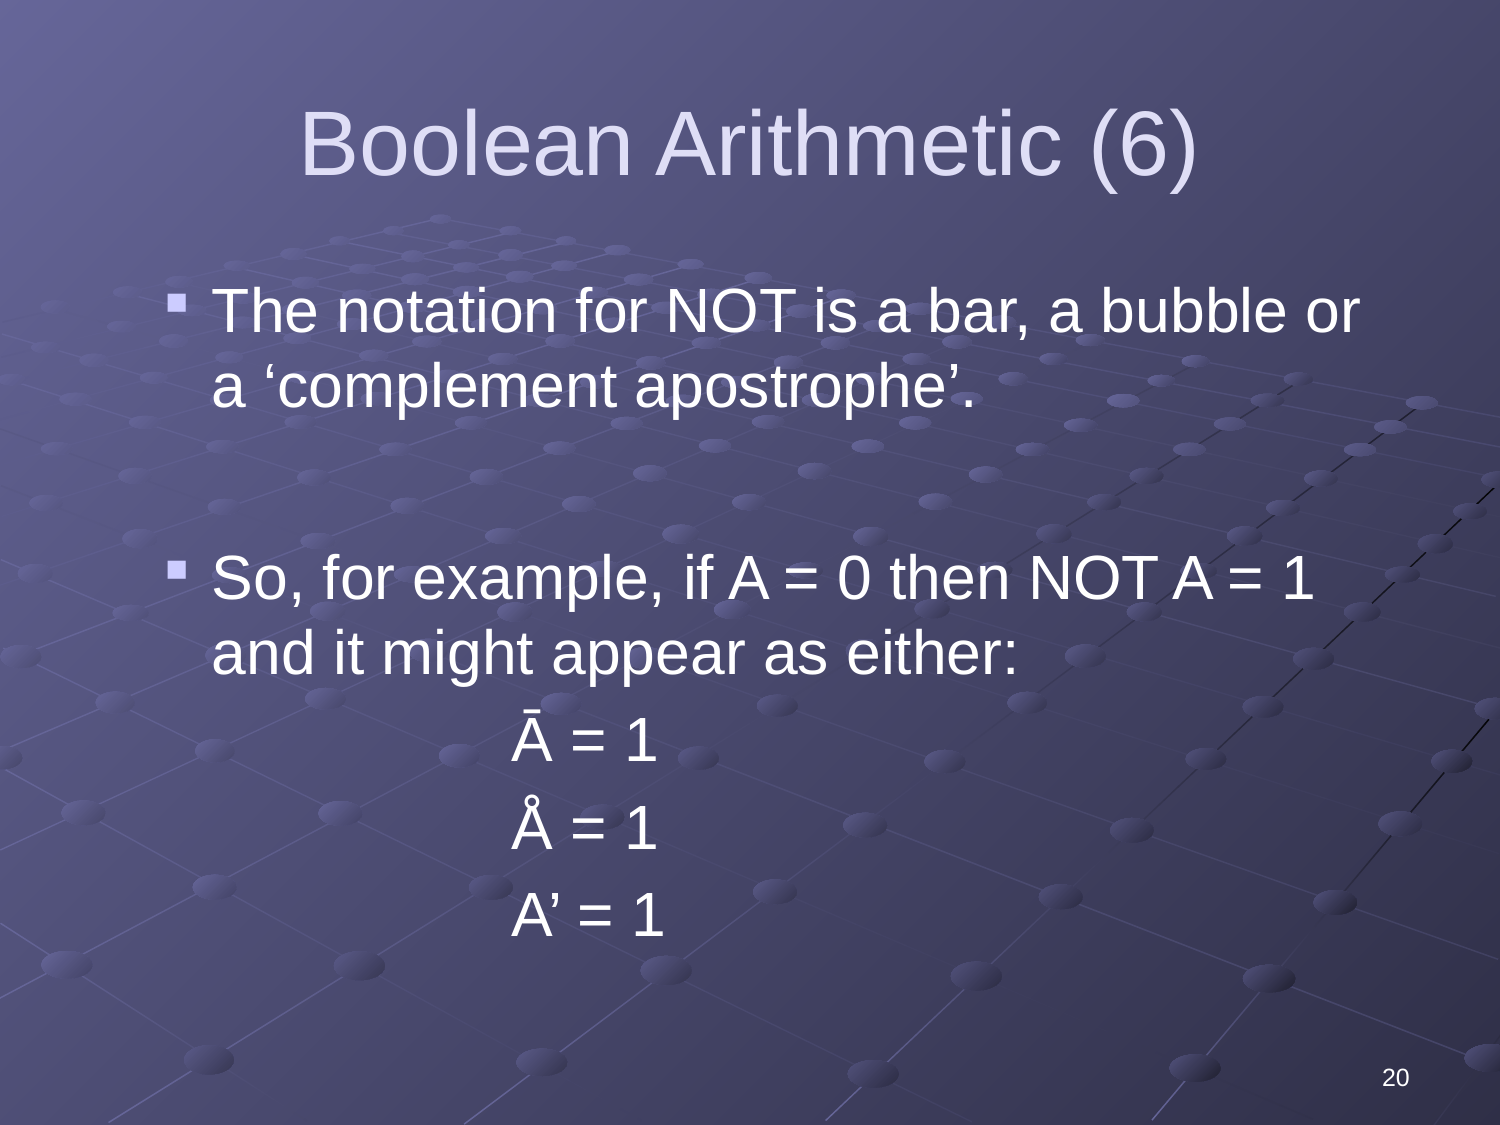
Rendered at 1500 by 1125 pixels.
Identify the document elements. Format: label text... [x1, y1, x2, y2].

list The notation for NOT is a bar, a bubble or a ‘complement apostrophe’. So, for example, if A = 0 then NOT A = 1 and it might appear as either: Ā = 1 Å = 1 A’ = 1 [74, 262, 1426, 1007]
slide_number 20 [1074, 1023, 1426, 1100]
title Boolean Arithmetic (6) [74, 44, 1426, 233]
